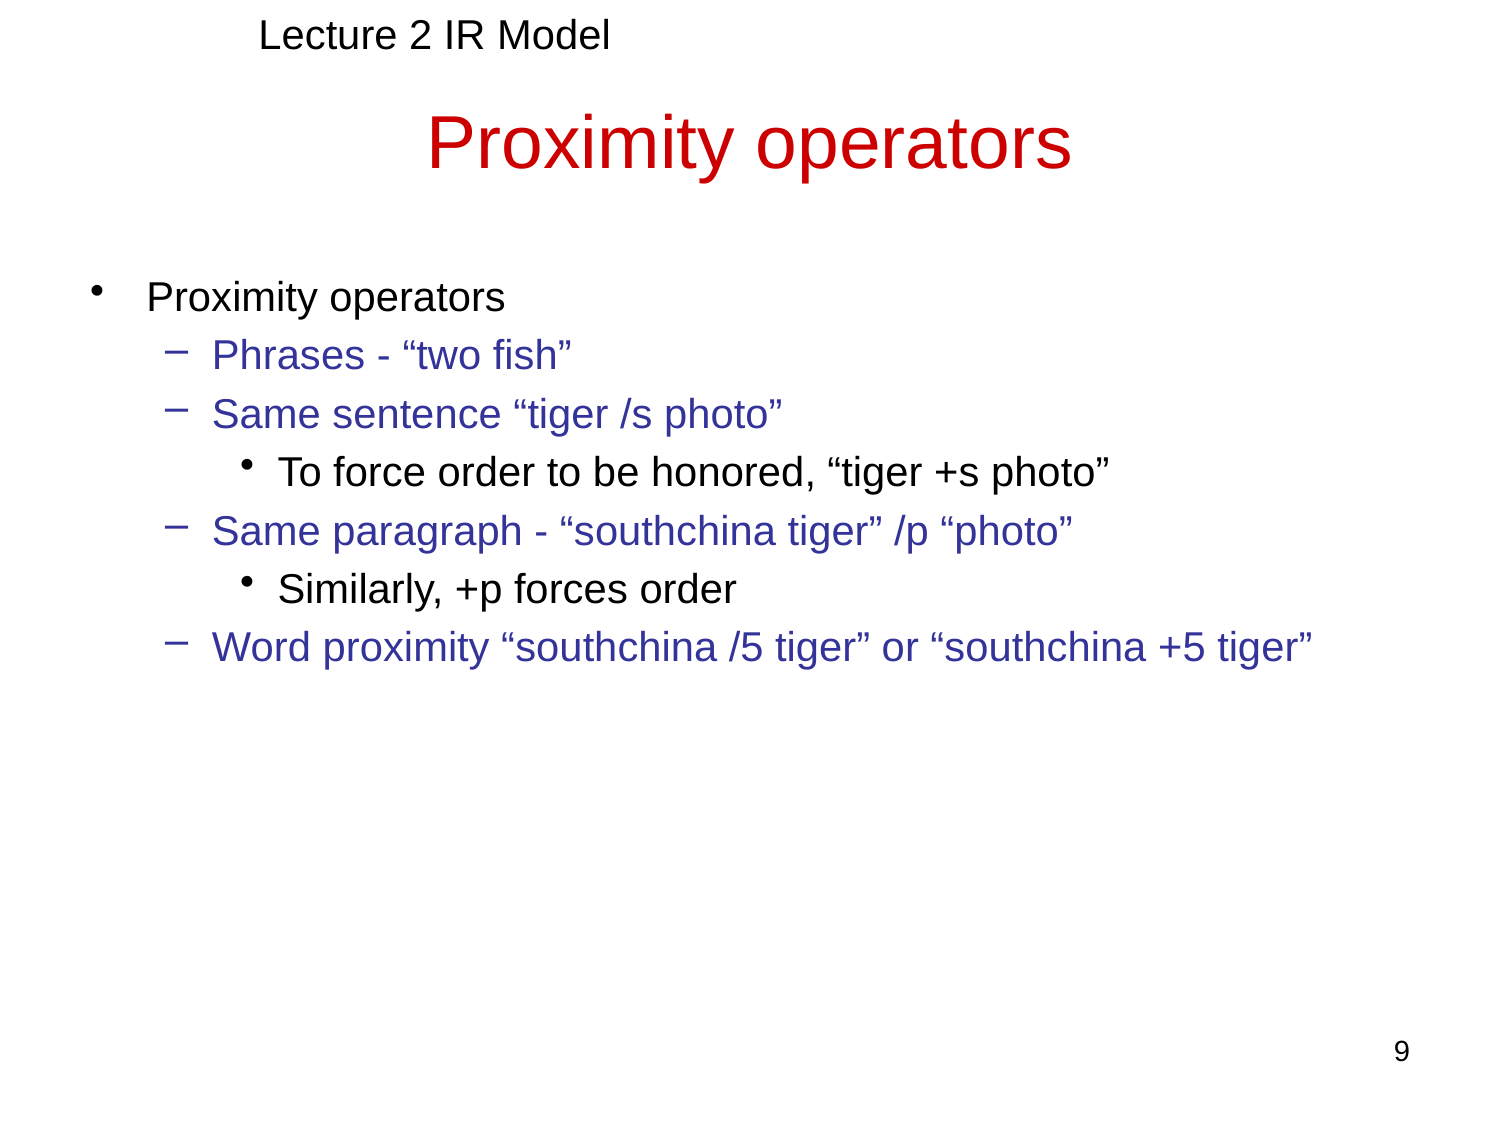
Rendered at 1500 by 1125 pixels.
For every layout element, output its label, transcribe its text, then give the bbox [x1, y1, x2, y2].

footer Lecture 2 IR Model [0, 0, 626, 79]
list Proximity operators Phrases - “two fish” Same sentence “tiger /s photo” To force order to be honored, “tiger +s photo” Same paragraph - “southchina tiger” /p “photo” Similarly, +p forces order Word proximity “southchina /5 tiger” or “southchina +5 tiger” [75, 262, 1425, 1005]
slide_number 9 [1074, 1024, 1425, 1103]
title Proximity operators [75, 45, 1425, 233]
